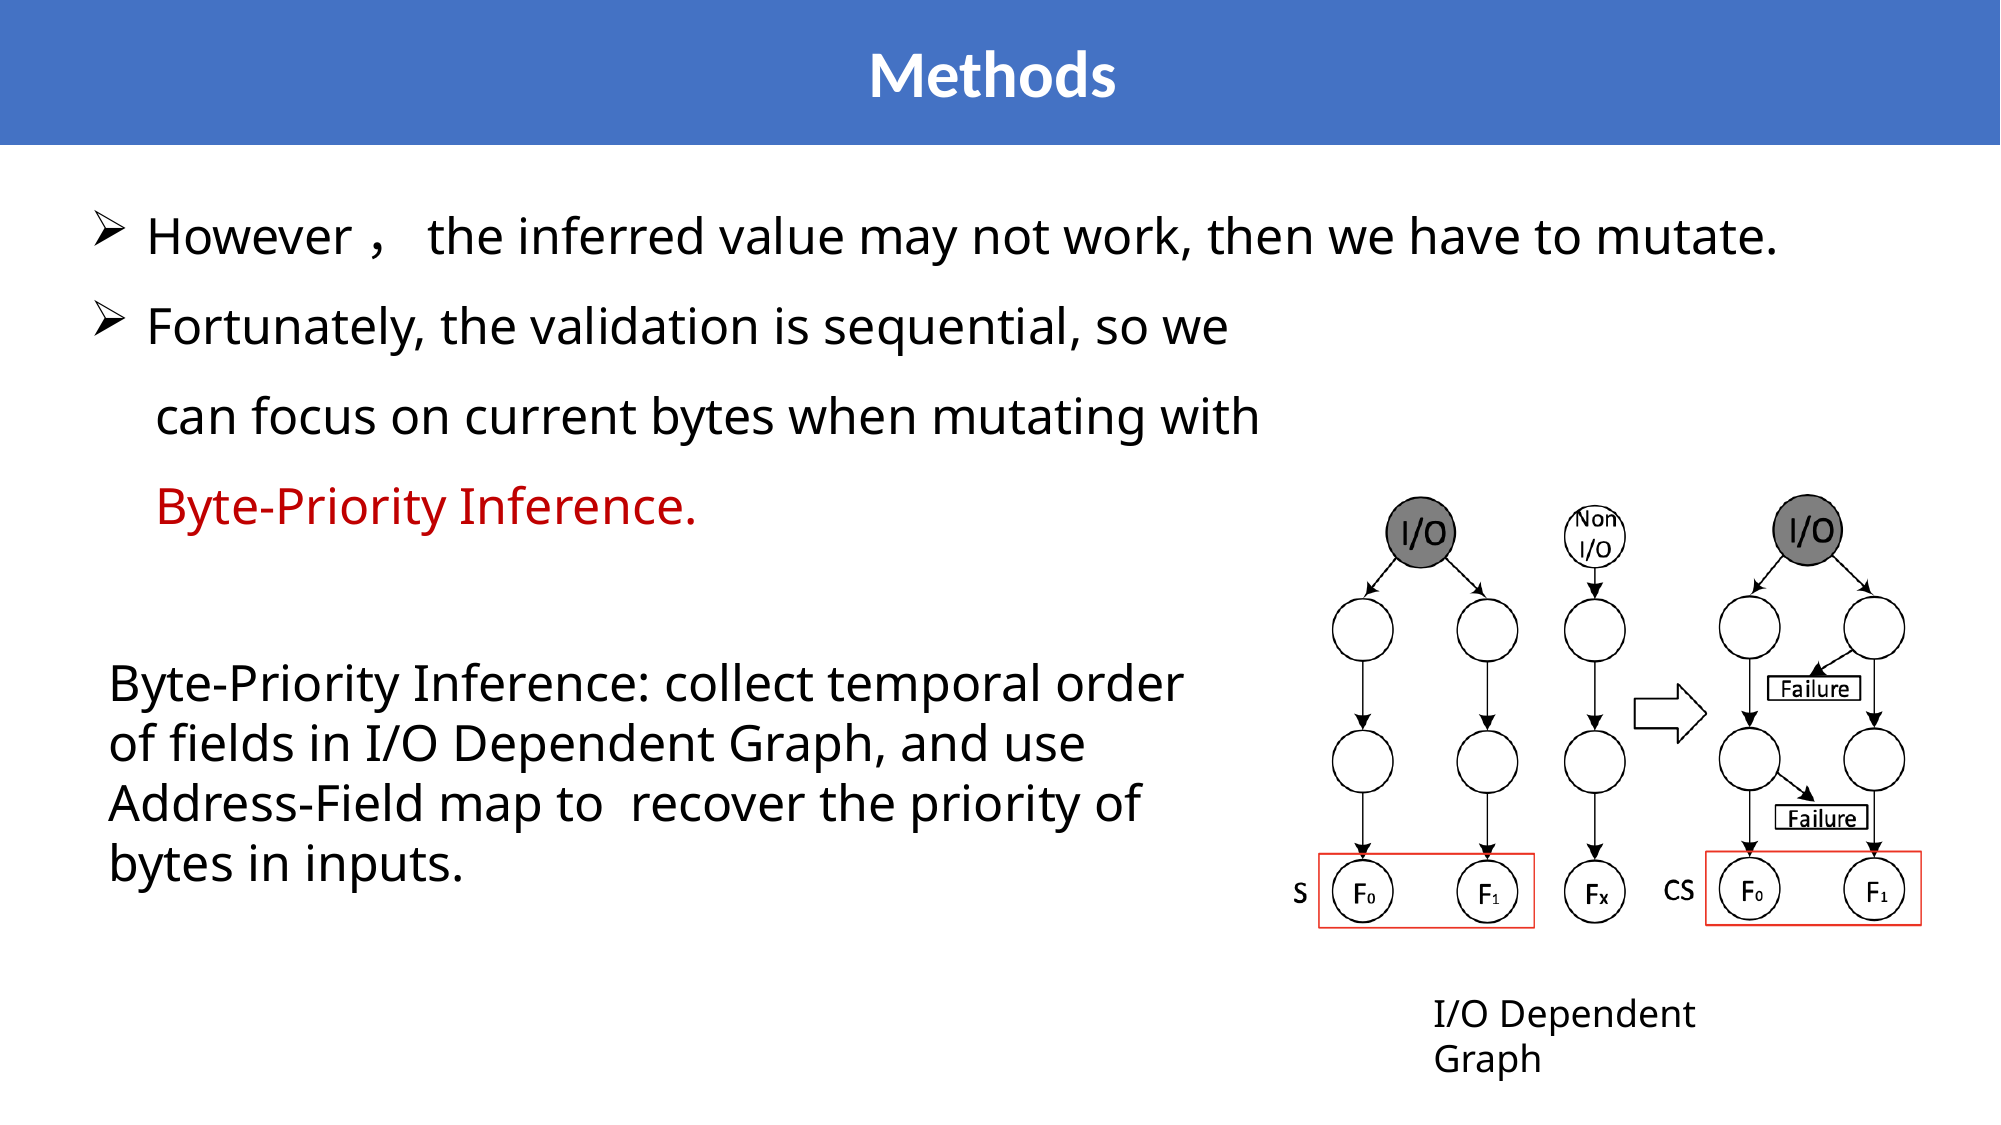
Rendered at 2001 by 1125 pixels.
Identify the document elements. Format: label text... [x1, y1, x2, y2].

text_box However，the inferred value may not work, then we have to mutate. Fortunately, the validation is sequential, so we can focus on current bytes when mutating with Byte-Priority Inference. [75, 167, 1836, 542]
picture [1212, 476, 1986, 939]
text_box Methods [0, 0, 2000, 146]
text_box I/O Dependent Graph [1418, 983, 1780, 1088]
text_box Byte-Priority Inference: collect temporal order of fields in I/O Dependent Graph, and use Address-Field map to recover the priority of bytes in inputs. [94, 643, 1212, 899]
